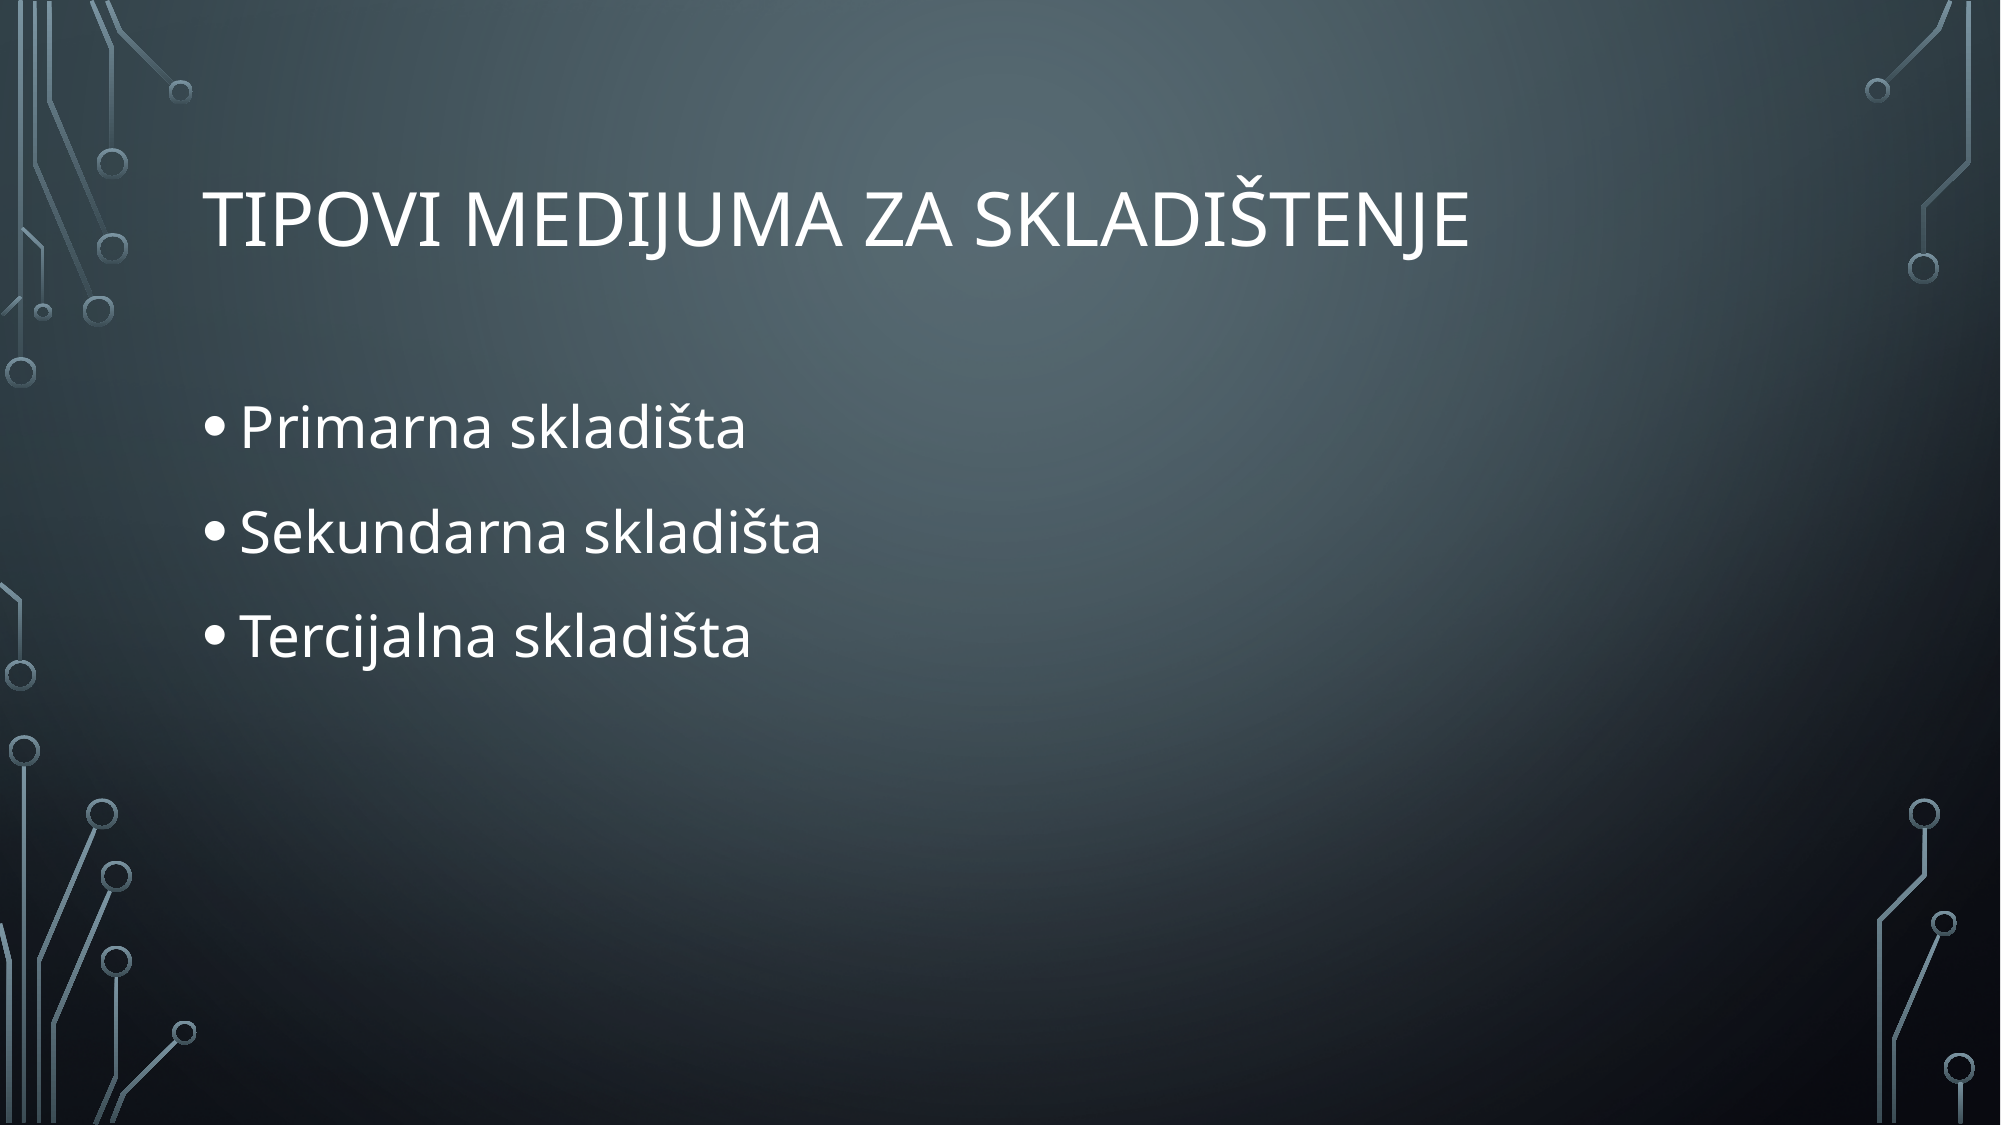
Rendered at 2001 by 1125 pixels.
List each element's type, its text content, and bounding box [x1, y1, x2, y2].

title Tipovi medijuma za skladištenje [187, 101, 1813, 344]
list Primarna skladišta Sekundarna skladišta Tercijalna skladišta [187, 369, 988, 950]
